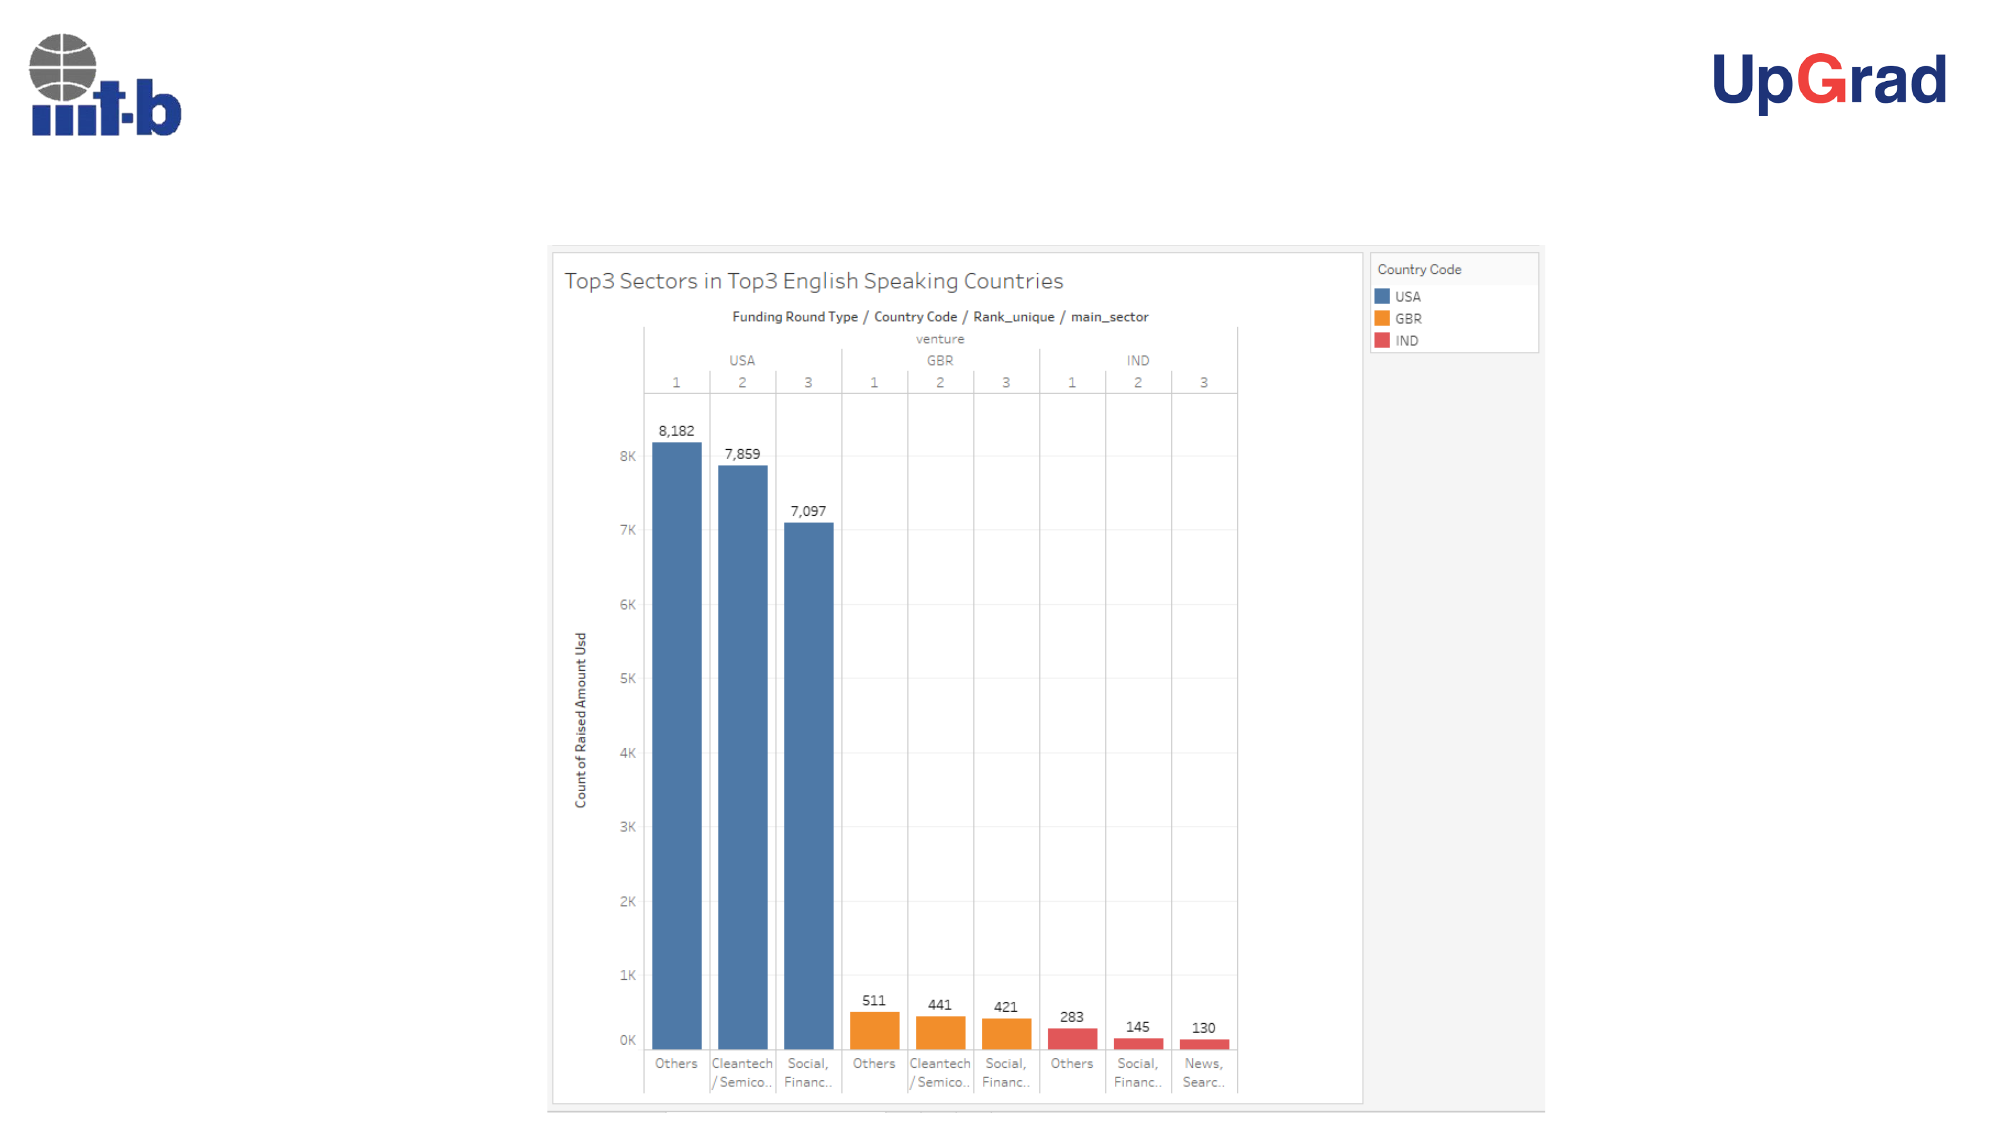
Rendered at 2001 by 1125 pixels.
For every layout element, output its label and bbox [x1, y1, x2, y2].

picture [0, 29, 208, 163]
picture [1714, 53, 1952, 116]
picture [547, 245, 1546, 1113]
